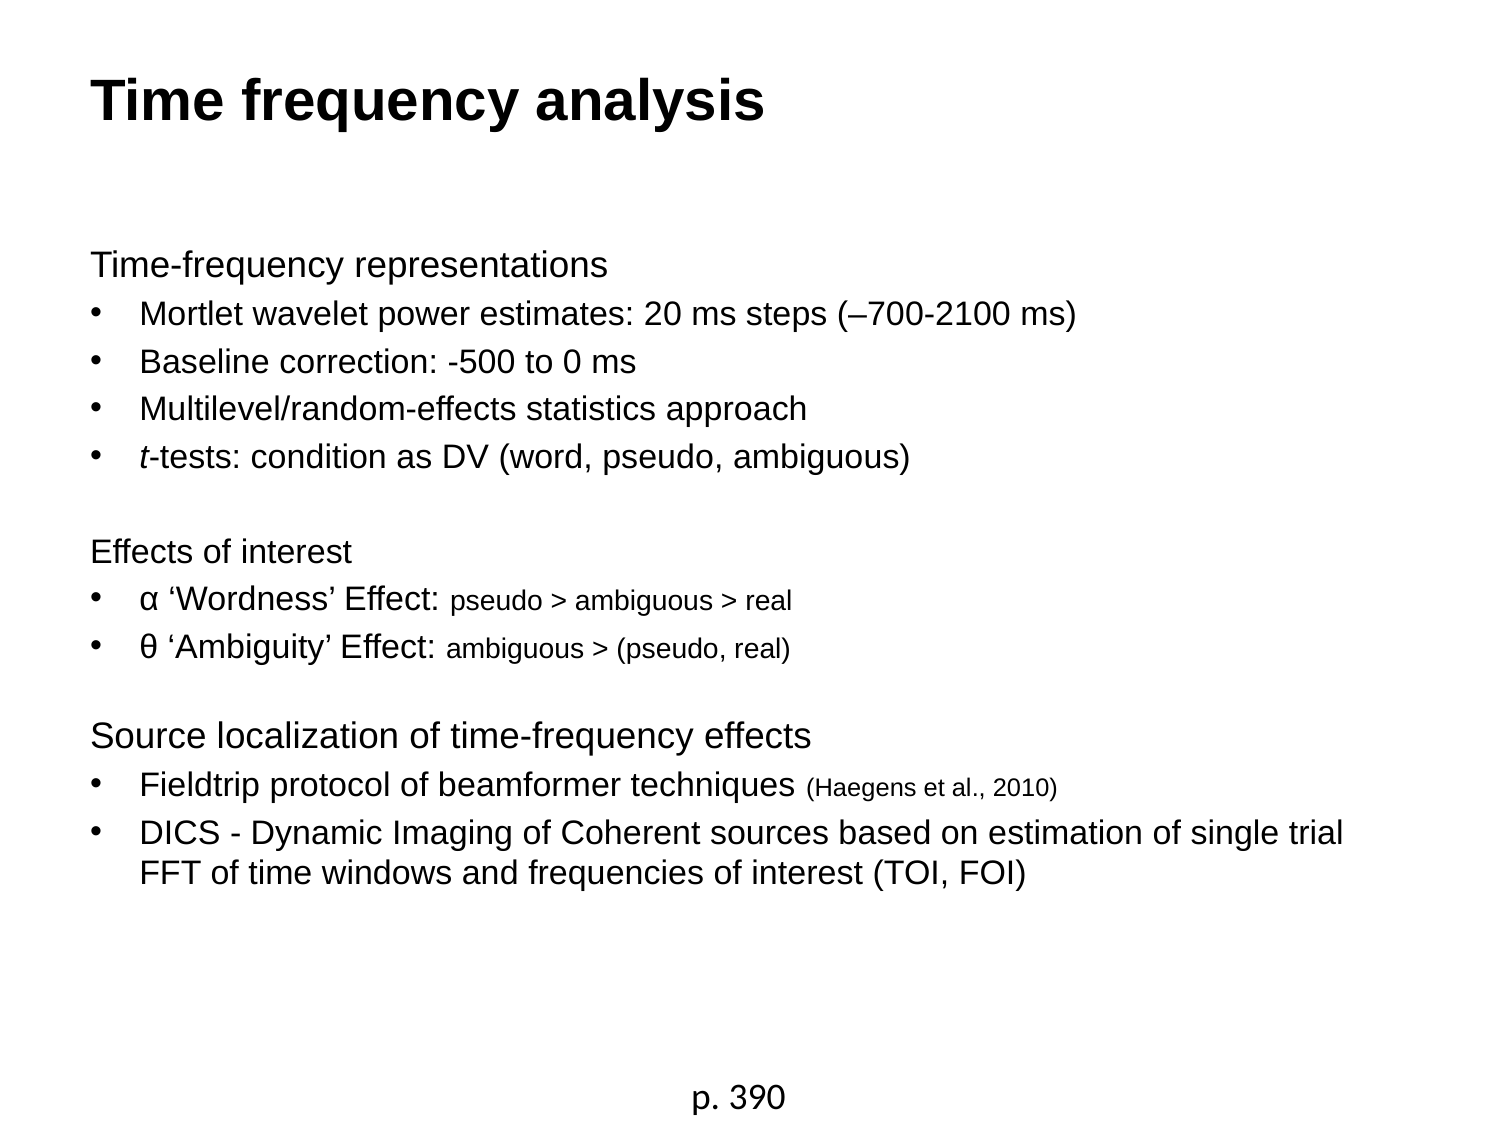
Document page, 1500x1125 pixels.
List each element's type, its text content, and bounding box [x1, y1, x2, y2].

title Time frequency analysis [75, 45, 1425, 149]
text_box p. 390 [0, 1064, 1477, 1125]
list Time-frequency representations Mortlet wavelet power estimates: 20 ms steps (–700-2100 ms) Baseline correction: -500 to 0 ms Multilevel/random-effects statistics approach t-tests: condition as DV (word, pseudo, ambiguous) Effects of interest α ‘Wordness’ Effect: pseudo > ambiguous > real θ ‘Ambiguity’ Effect: ambiguous > (pseudo, real) Source localization of time-frequency effects Fieldtrip protocol of beamformer techniques (Haegens et al., 2010) DICS - Dynamic Imaging of Coherent sources based on estimation of single trial FFT of time windows and frequencies of interest (TOI, FOI) [75, 233, 1425, 907]
